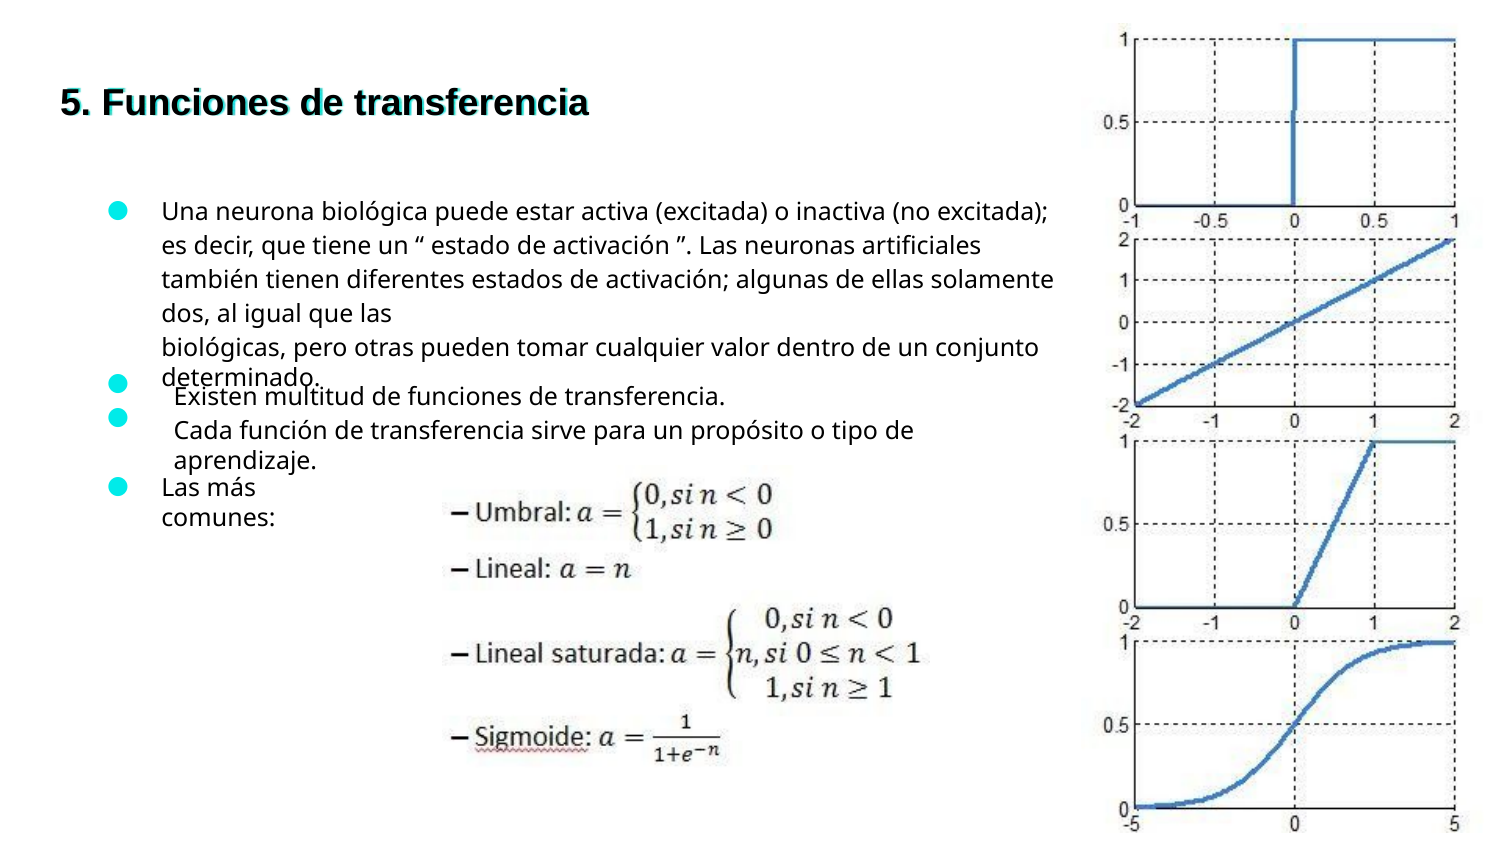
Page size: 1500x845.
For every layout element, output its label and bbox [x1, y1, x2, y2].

picture [442, 465, 931, 768]
text_box [47, 23, 1484, 834]
